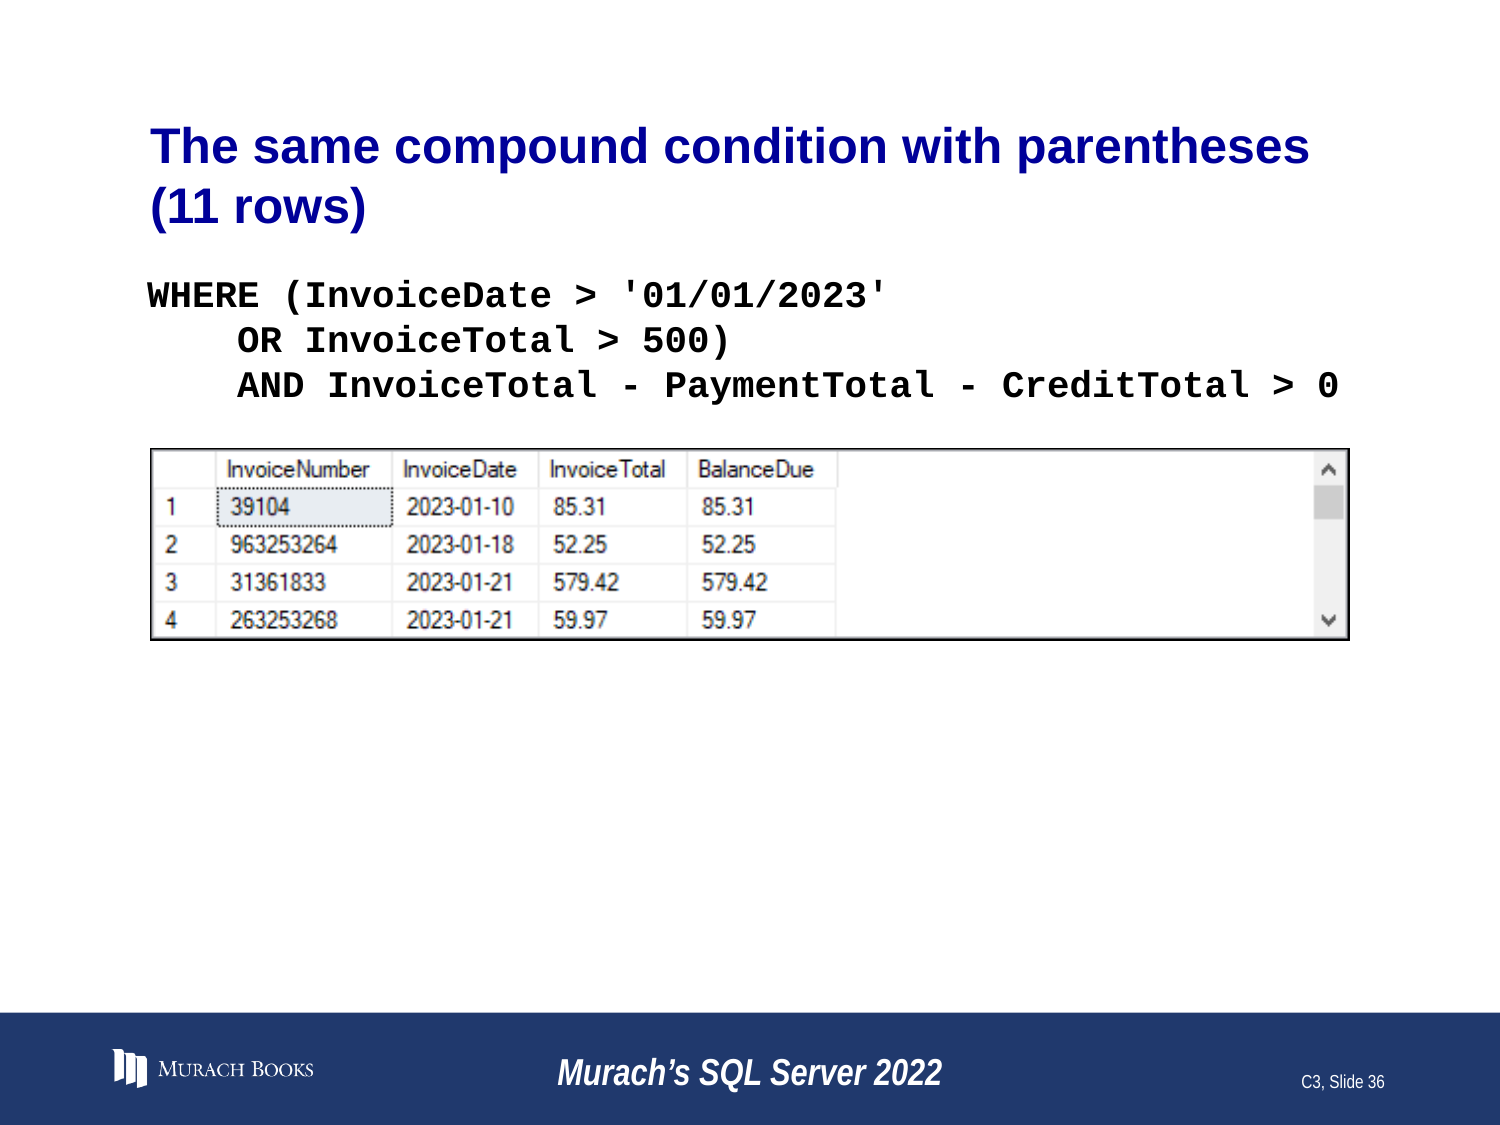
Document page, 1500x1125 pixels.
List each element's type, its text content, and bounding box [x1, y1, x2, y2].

list WHERE (InvoiceDate > '01/01/2023' OR InvoiceTotal > 500) AND InvoiceTotal - PaymentTotal - CreditTotal > 0 [75, 262, 1388, 438]
slide_number C3, Slide 36 [1087, 1025, 1400, 1100]
slide_number Murach’s SQL Server 2022 [450, 1025, 1050, 1100]
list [149, 448, 1351, 641]
footer [12, 1025, 450, 1100]
title The same compound condition with parentheses (11 rows) [150, 112, 1350, 234]
